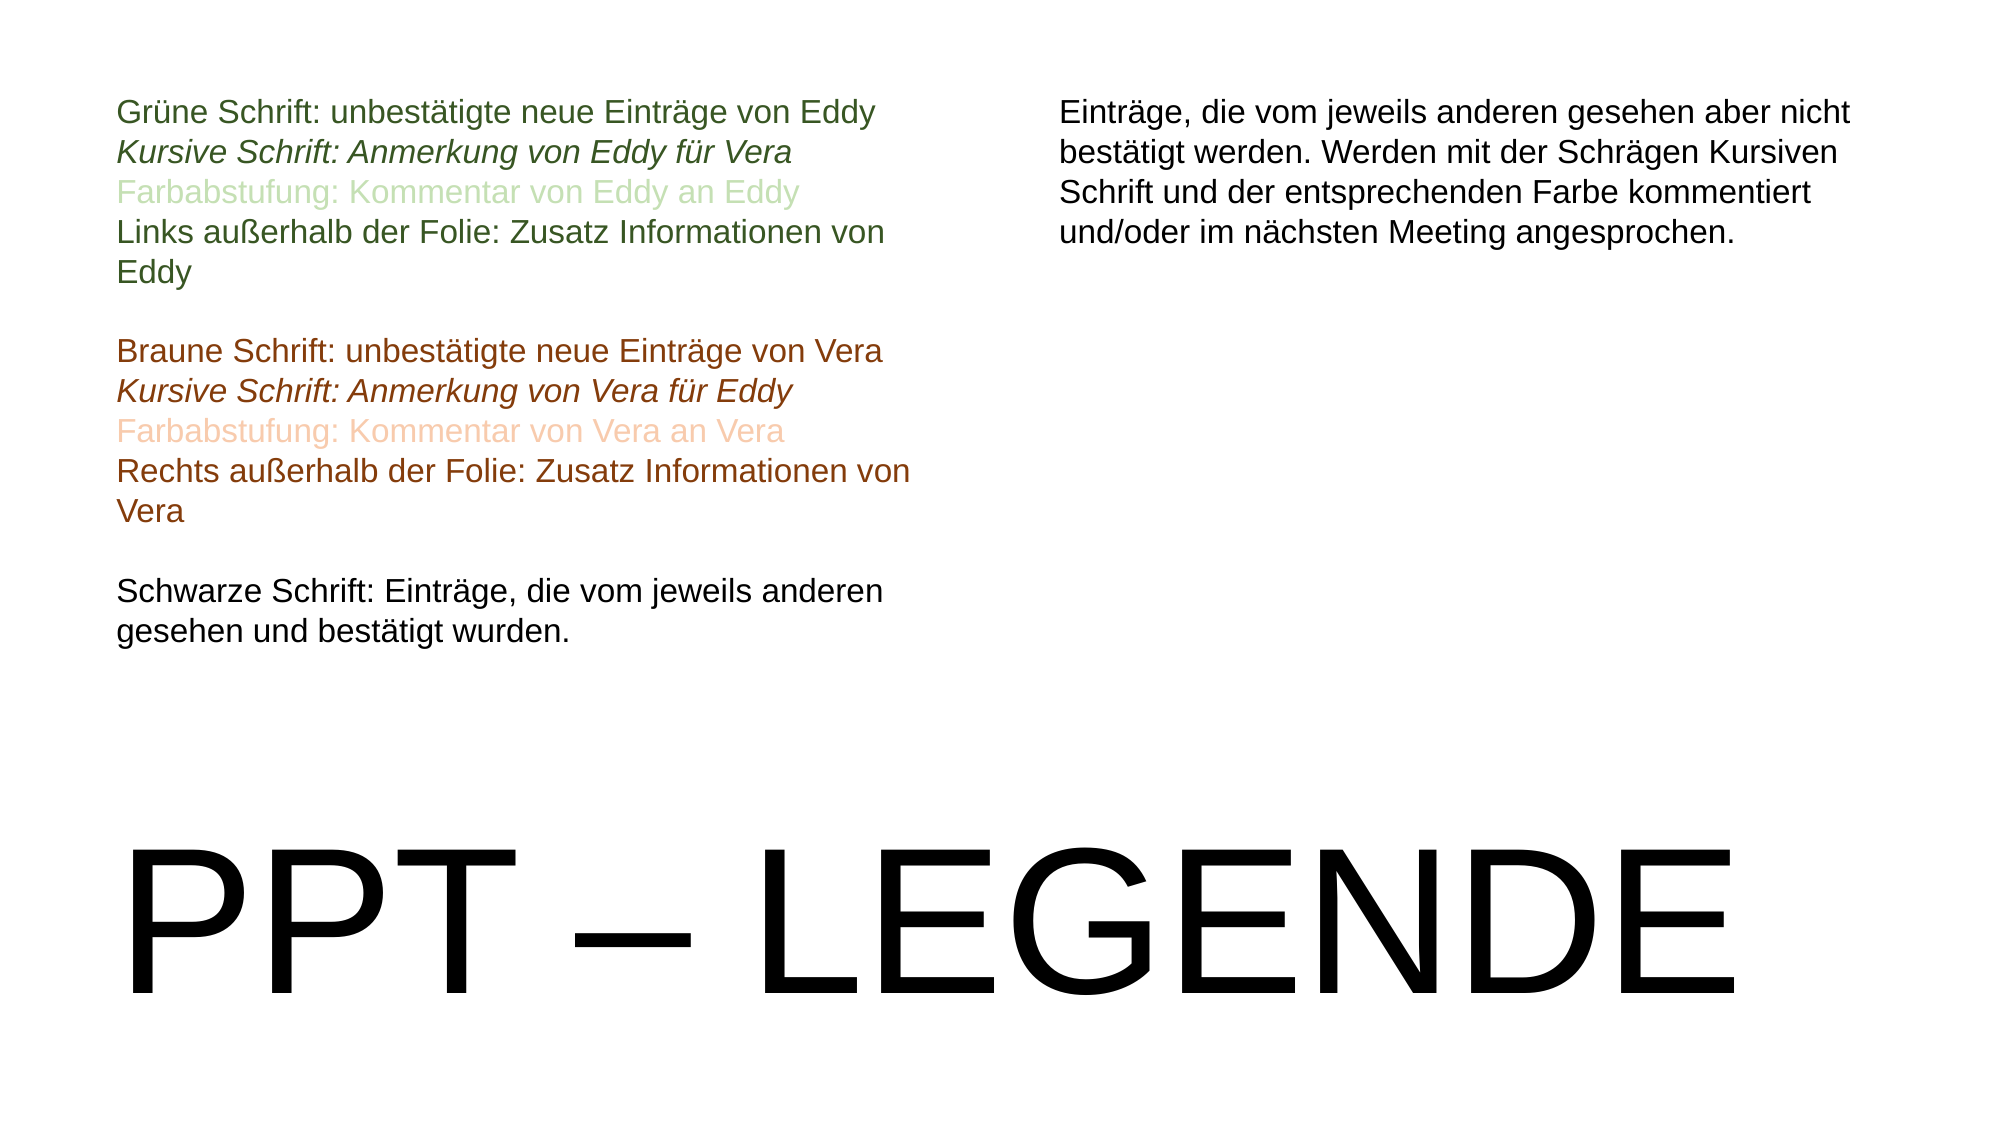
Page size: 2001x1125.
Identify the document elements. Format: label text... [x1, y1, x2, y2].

text_box Einträge, die vom jeweils anderen gesehen aber nicht bestätigt werden. Werden mit der Schrägen Kursiven Schrift und der entsprechenden Farbe kommentiert und/oder im nächsten Meeting angesprochen. [1059, 90, 1886, 770]
text_box PPT – LEGENDE [116, 769, 1886, 1035]
text_box Grüne Schrift: unbestätigte neue Einträge von Eddy Kursive Schrift: Anmerkung von Eddy für Vera Farbabstufung: Kommentar von Eddy an Eddy Links außerhalb der Folie: Zusatz Informationen von Eddy Braune Schrift: unbestätigte neue Einträge von Vera Kursive Schrift: Anmerkung von Vera für Eddy Farbabstufung: Kommentar von Vera an Vera Rechts außerhalb der Folie: Zusatz Informationen von Vera Schwarze Schrift: Einträge, die vom jeweils anderen gesehen und bestätigt wurden. [116, 90, 943, 770]
